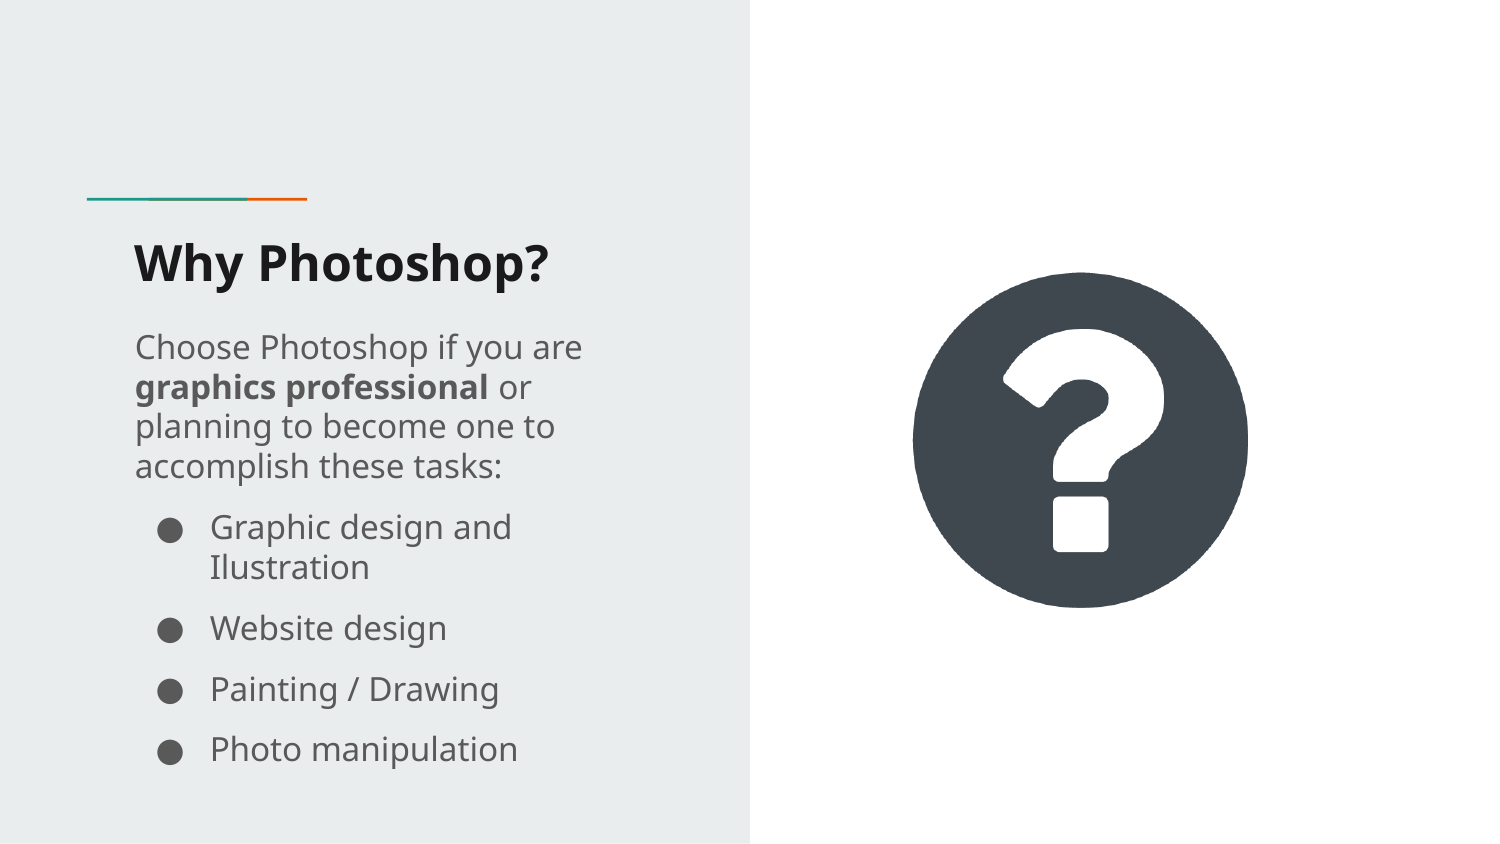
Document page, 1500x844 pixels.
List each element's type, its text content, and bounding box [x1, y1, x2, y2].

picture [912, 271, 1248, 608]
subtitle Choose Photoshop if you are graphics professional or planning to become one to accomplish these tasks: Graphic design and Ilustration Website design Painting / Drawing Photo manipulation [119, 310, 662, 436]
title Why Photoshop? [119, 216, 662, 310]
